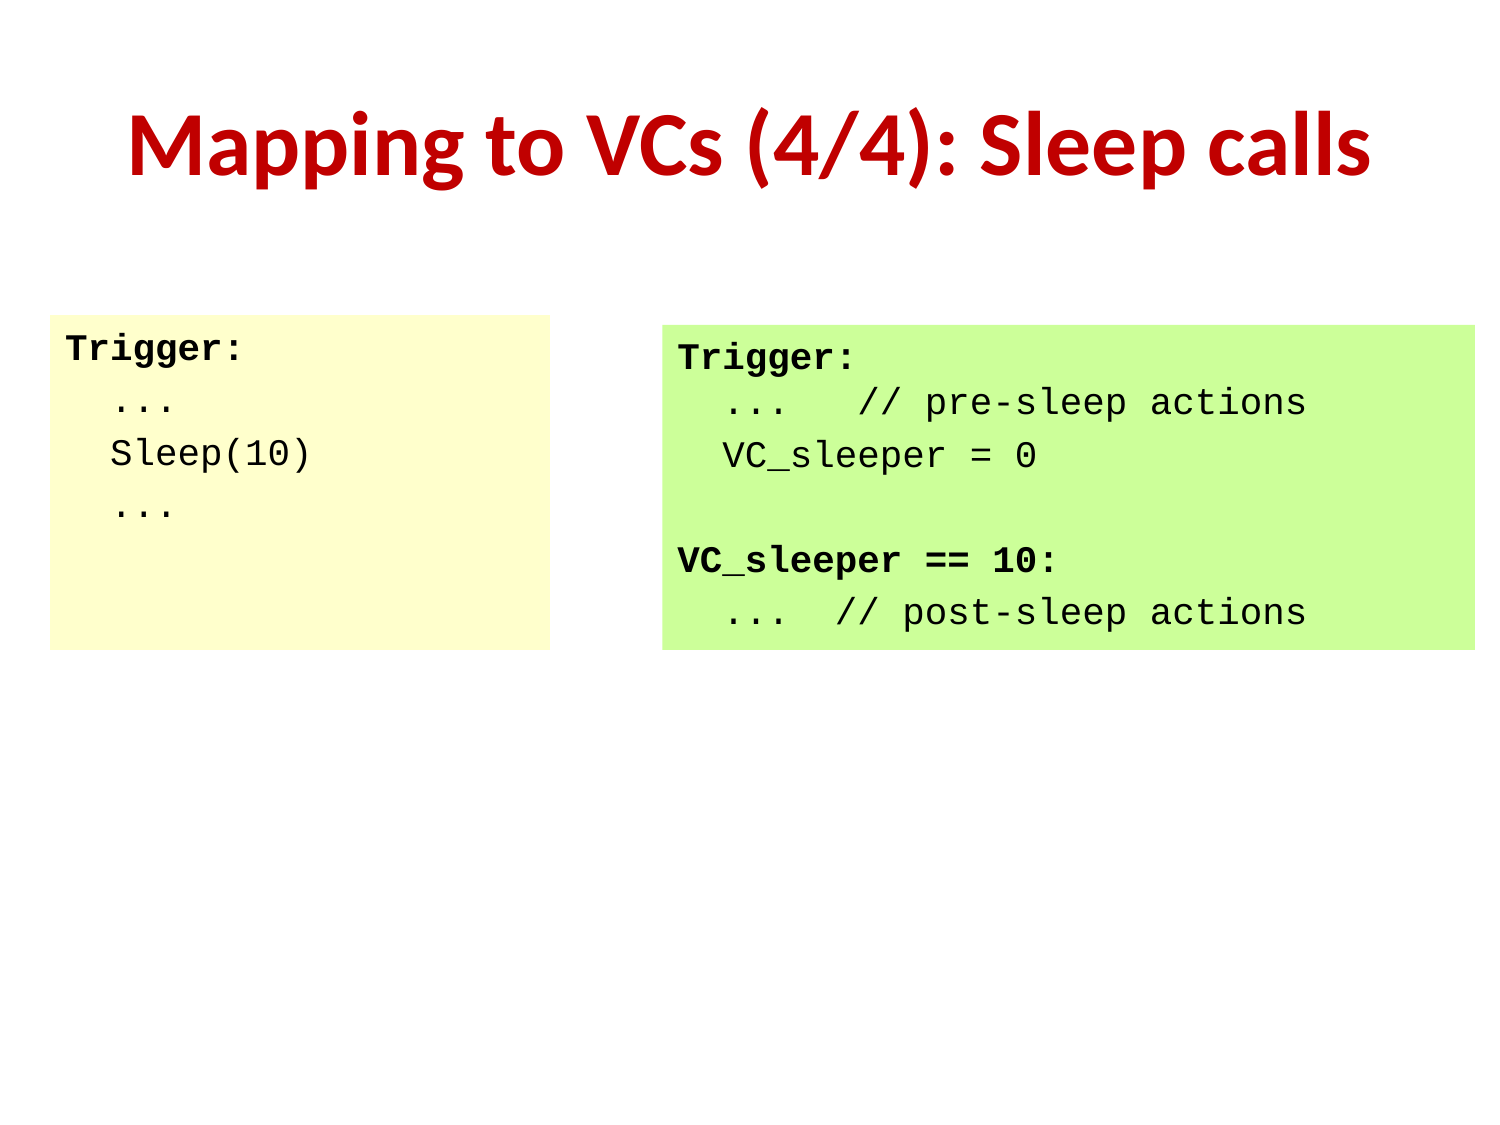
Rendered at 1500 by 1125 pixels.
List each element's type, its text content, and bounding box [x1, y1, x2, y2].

title Mapping to VCs (4/4): Sleep calls [75, 45, 1425, 233]
text_box Trigger: ... // pre-sleep actions VC_sleeper = 0 VC_sleeper == 10: ... // post-sleep actions [662, 324, 1475, 650]
text_box Trigger: ... Sleep(10) ... [50, 315, 550, 650]
